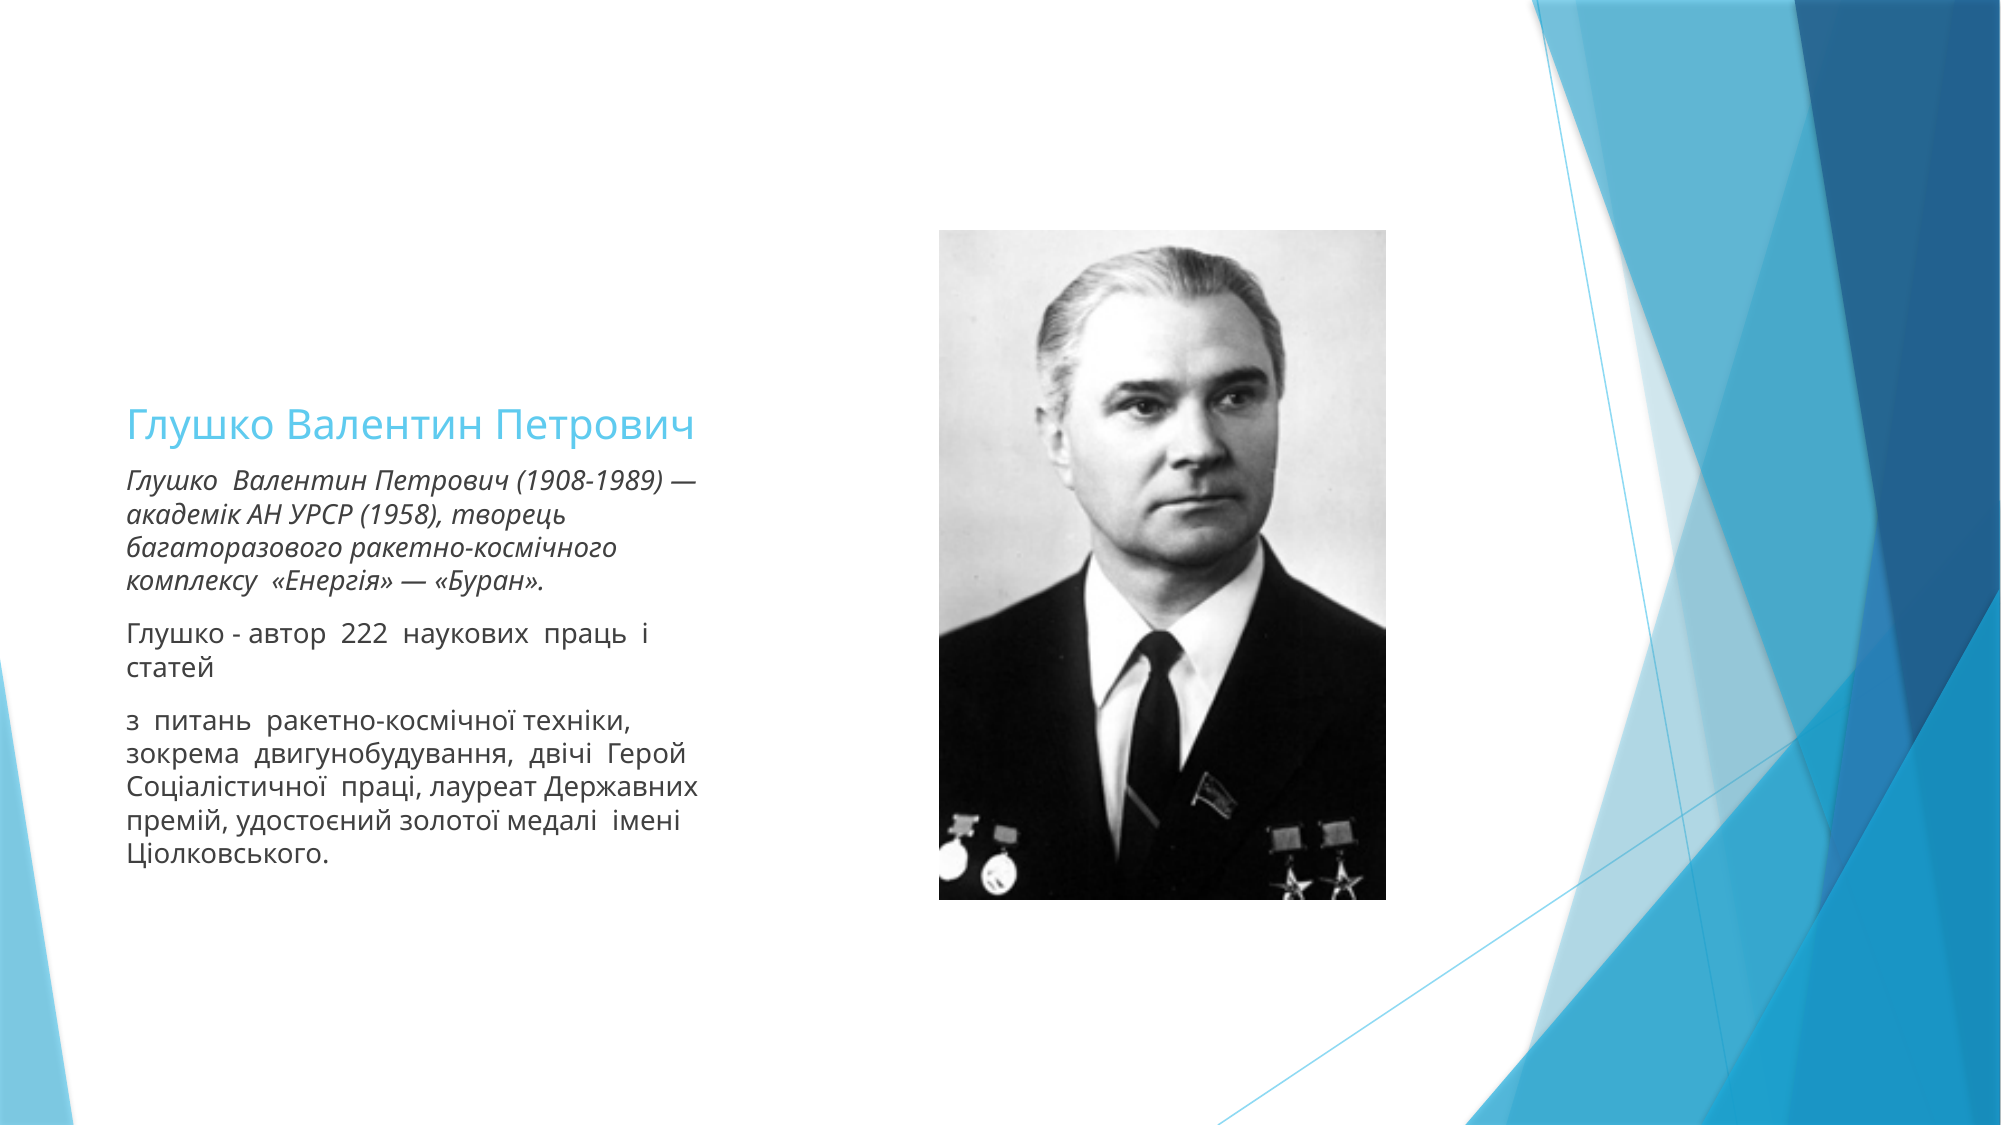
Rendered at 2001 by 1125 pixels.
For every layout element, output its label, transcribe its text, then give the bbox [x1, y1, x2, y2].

picture [938, 229, 1387, 901]
title Глушко Валентин Петрович [111, 245, 744, 455]
list Глушко Валентин Петрович (1908-1989) — академік АН УРСР (1958), творець багаторазового ракетно-космічного комплексу «Енергія» — «Буран». Глушко - автор 222 наукових праць і статей з питань ракетно-космічної техніки, зокрема двигунобудування, двічі Герой Соціалістичної праці, лауреат Державних премій, удостоєний золотої медалі імені Ціолковського. [111, 455, 744, 880]
